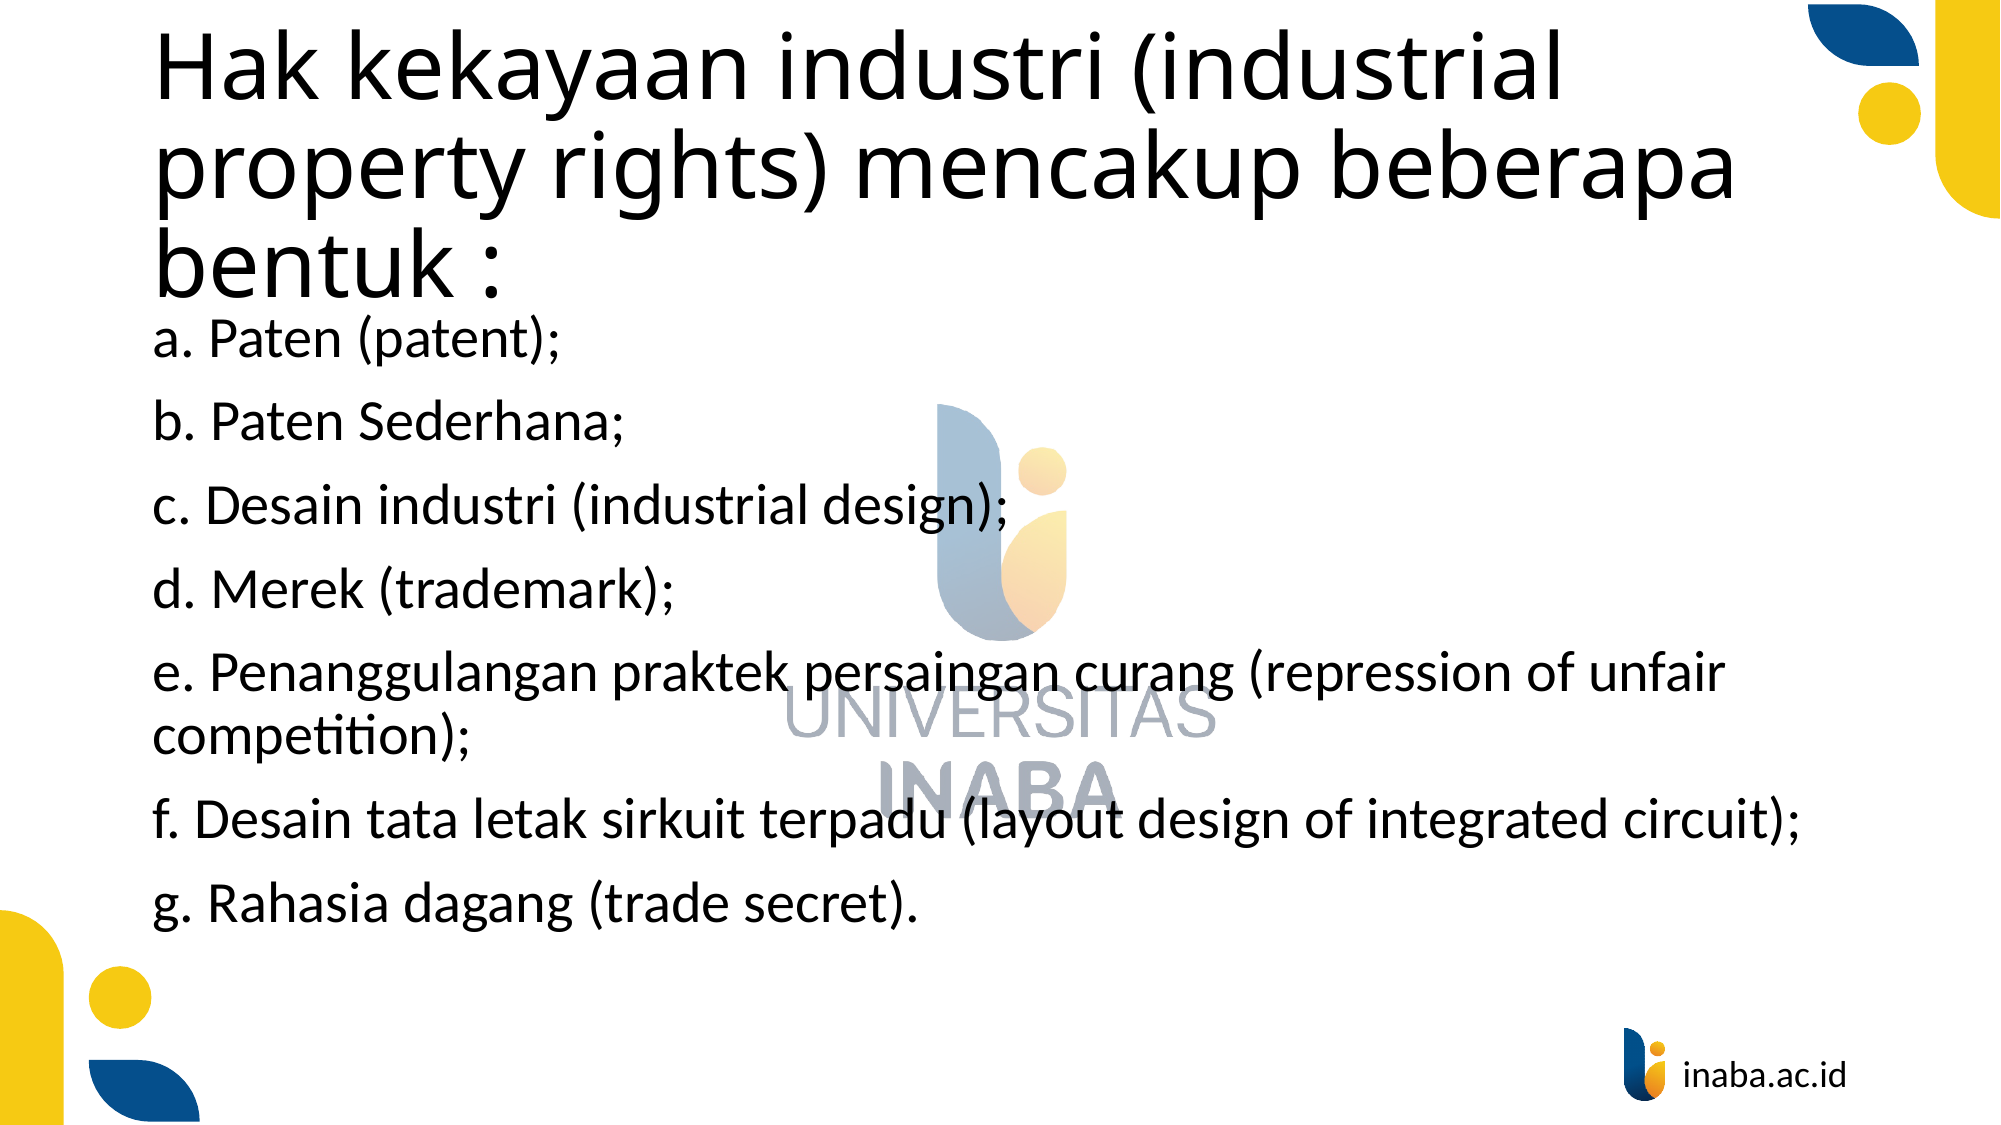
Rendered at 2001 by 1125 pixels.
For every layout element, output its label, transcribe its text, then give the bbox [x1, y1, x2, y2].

picture [1624, 1028, 1665, 1101]
title Hak kekayaan industri (industrial property rights) mencakup beberapa bentuk : [137, 59, 1863, 278]
list a. Paten (patent); b. Paten Sederhana; c. Desain industri (industrial design); d. Merek (trademark); e. Penanggulangan praktek persaingan curang (repression of unfair competition); f. Desain tata letak sirkuit terpadu (layout design of integrated circuit); g. Rahasia dagang (trade secret). [137, 299, 1863, 1014]
